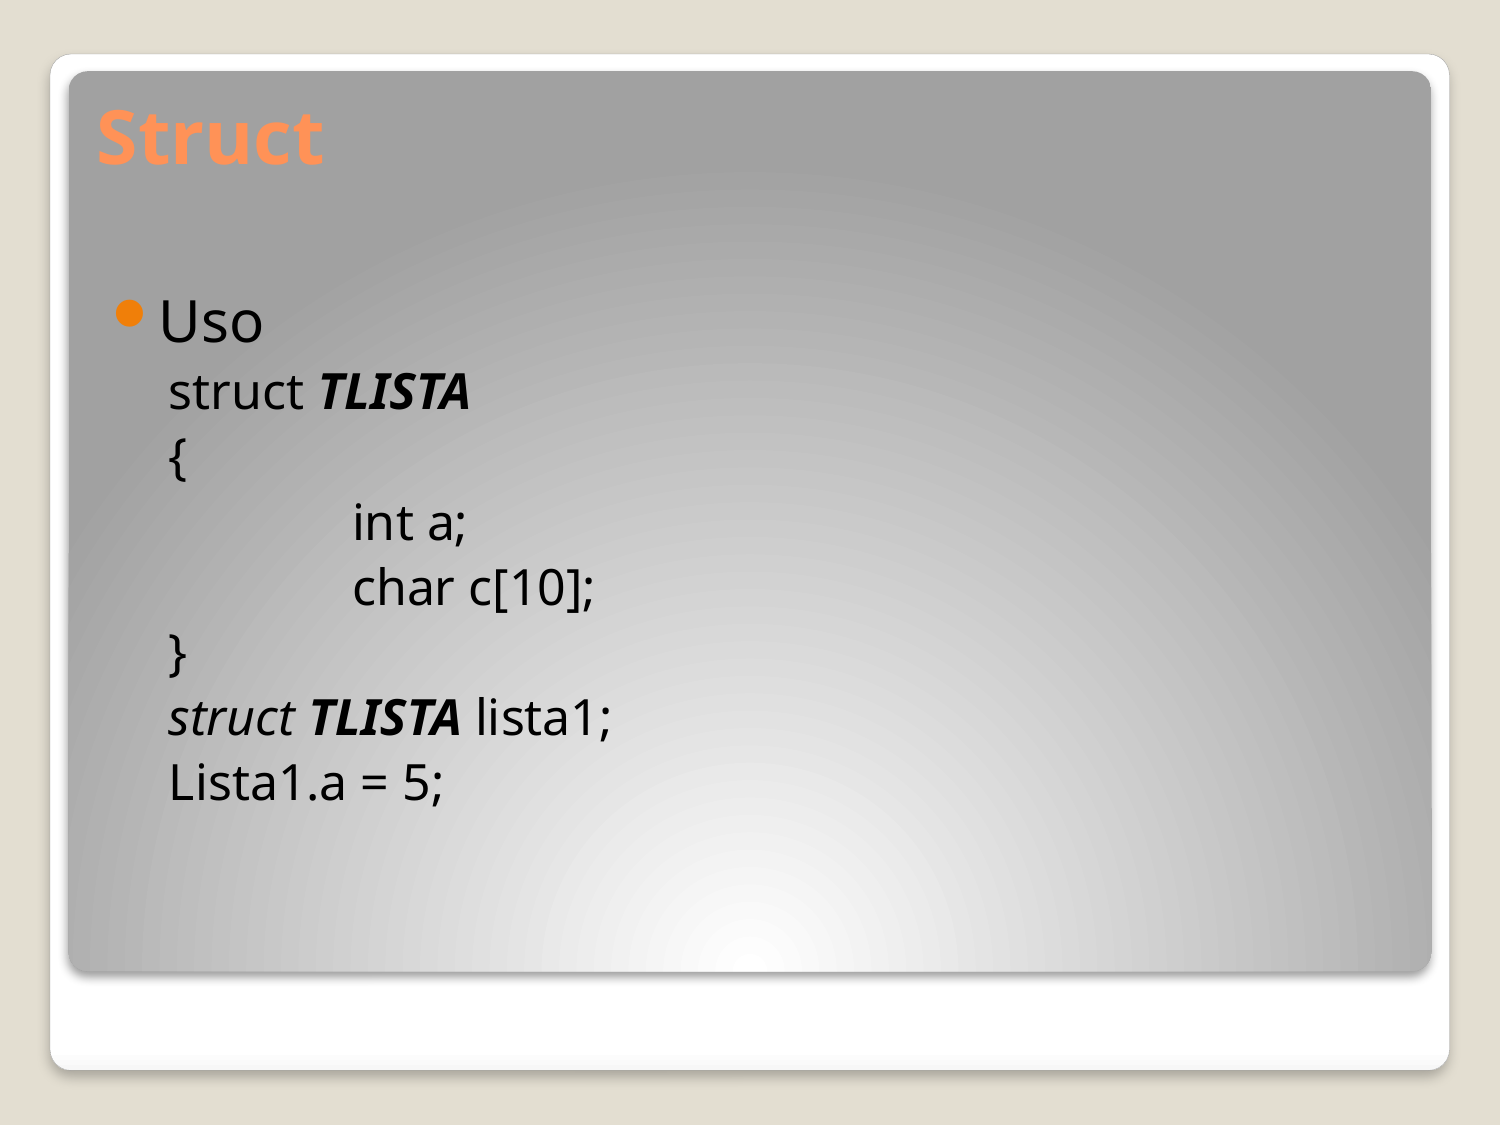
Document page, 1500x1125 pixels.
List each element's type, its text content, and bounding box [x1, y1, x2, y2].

list Uso struct TLISTA { int a; char c[10]; } struct TLISTA lista1; Lista1.a = 5; [82, 269, 1425, 957]
title Struct [82, 82, 1425, 255]
